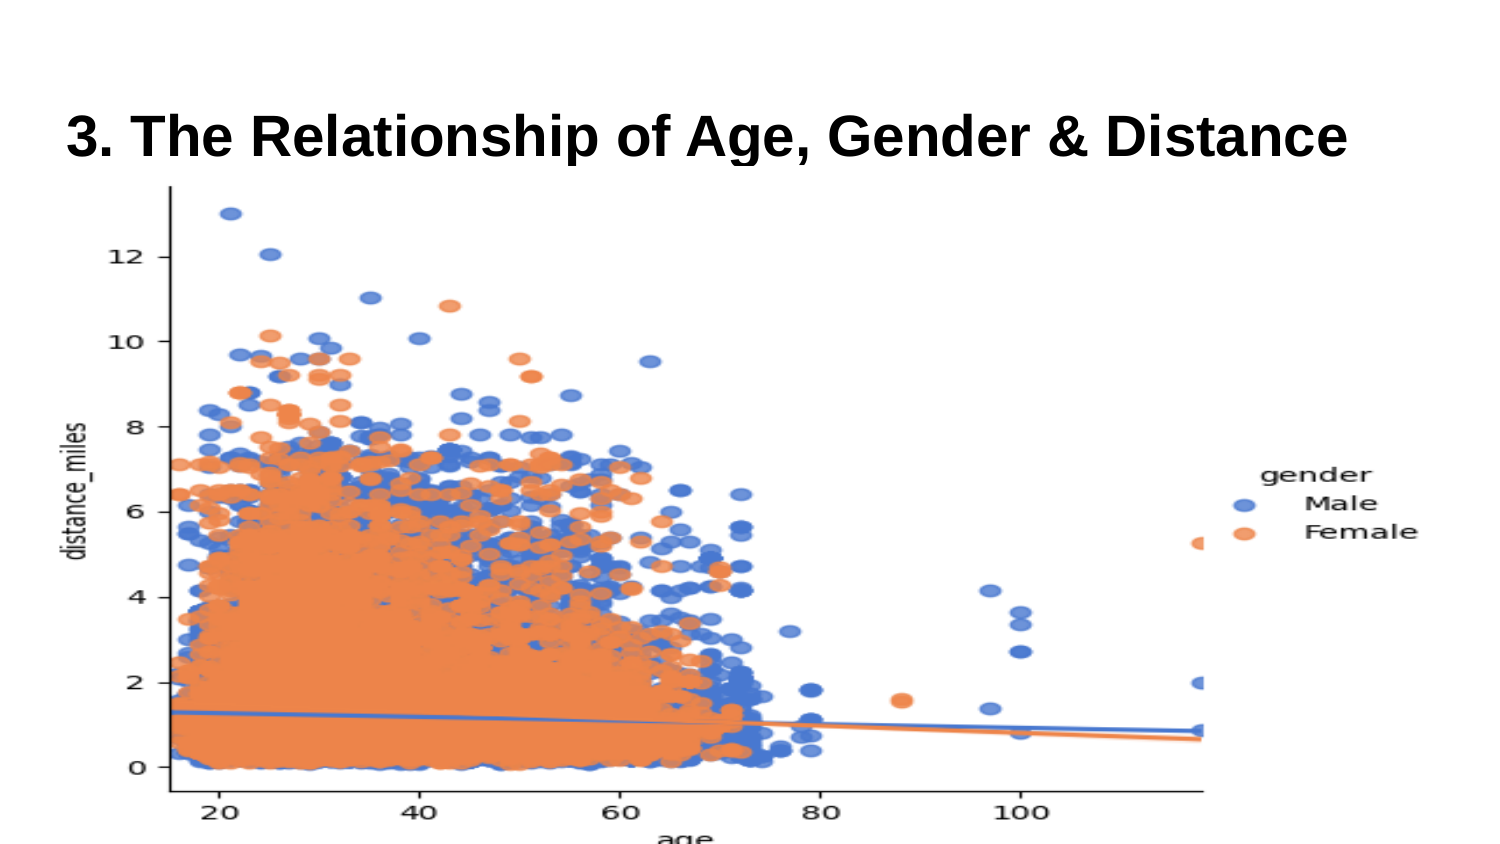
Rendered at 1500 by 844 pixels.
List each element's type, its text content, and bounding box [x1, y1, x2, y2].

picture [50, 166, 1450, 844]
title 3. The Relationship of Age, Gender & Distance [51, 72, 1449, 166]
